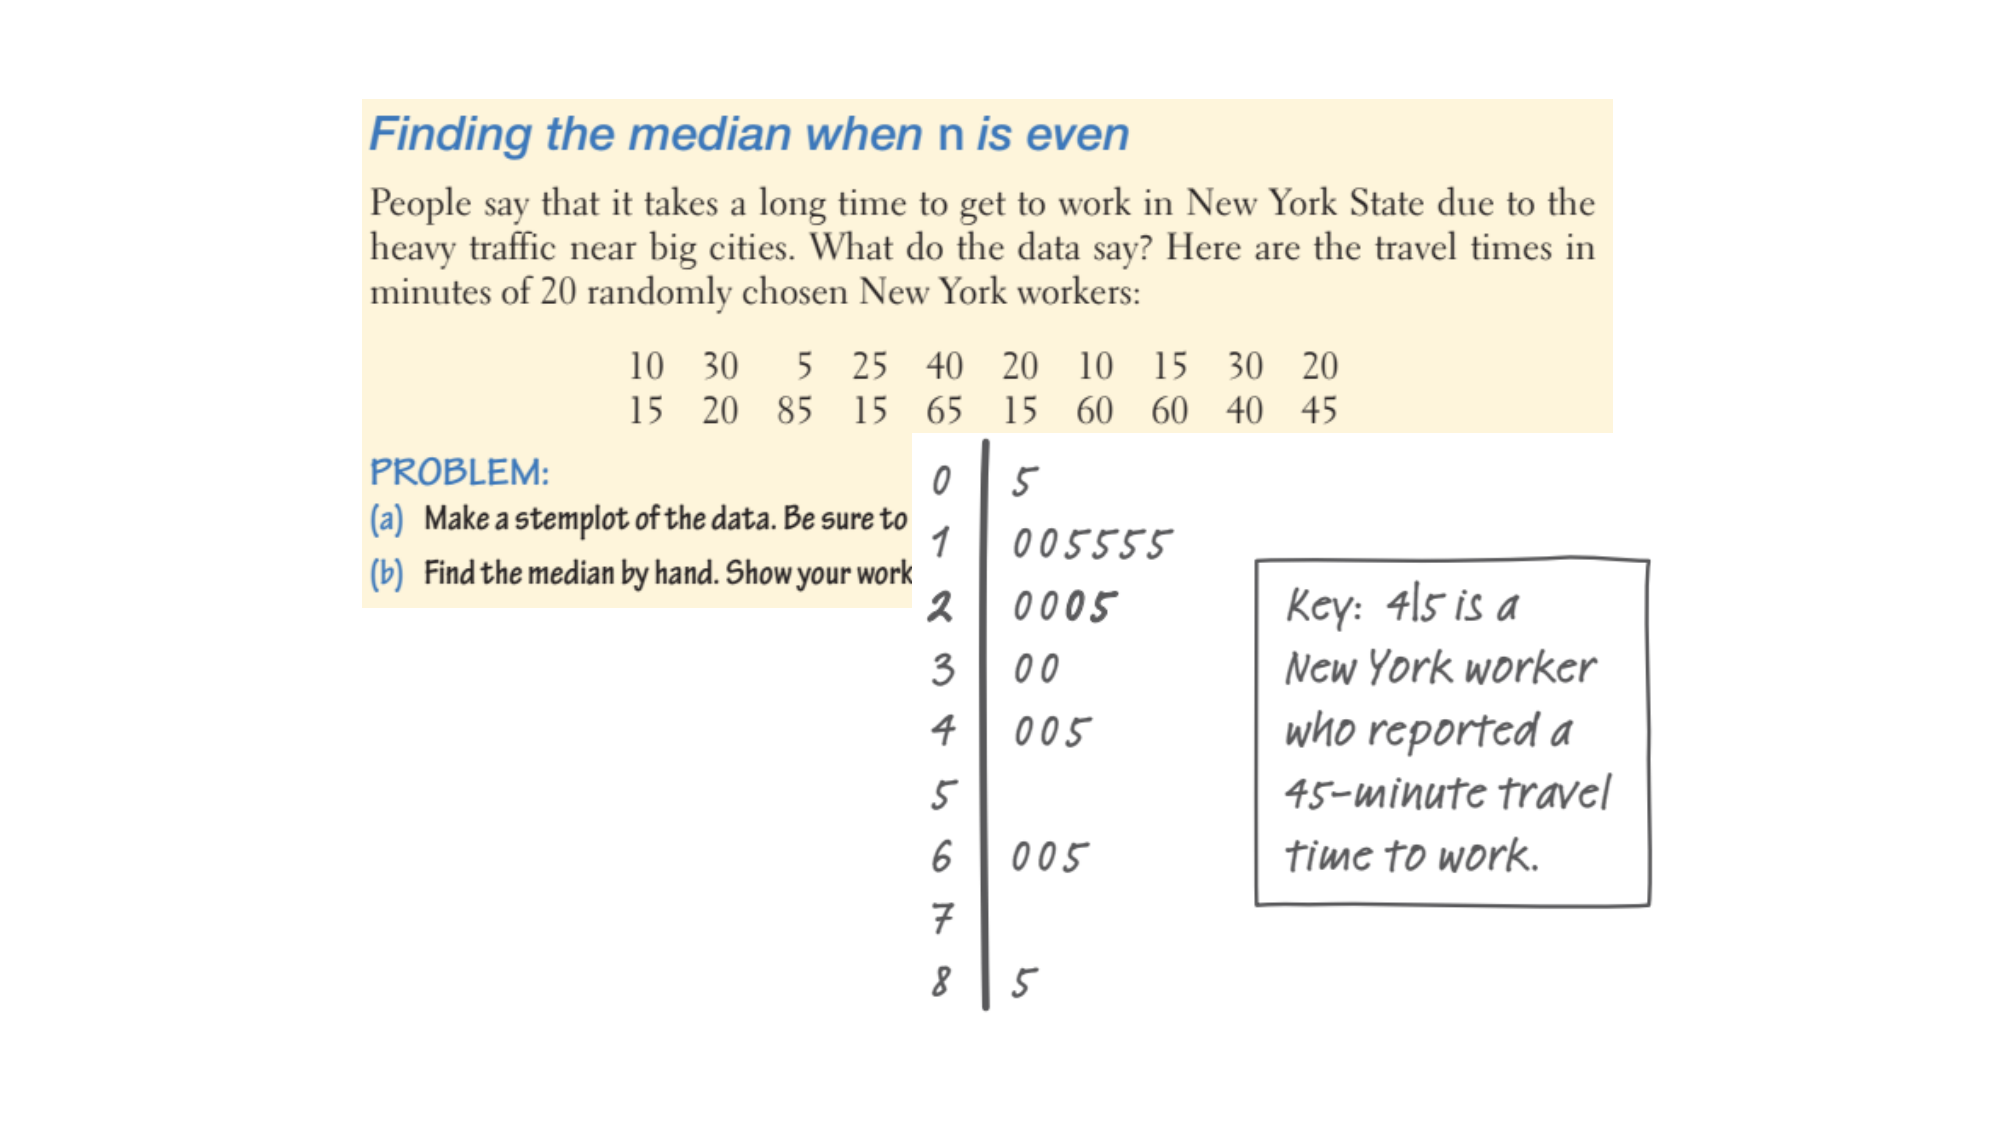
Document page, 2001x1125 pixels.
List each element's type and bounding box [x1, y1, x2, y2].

picture [362, 99, 1668, 1025]
